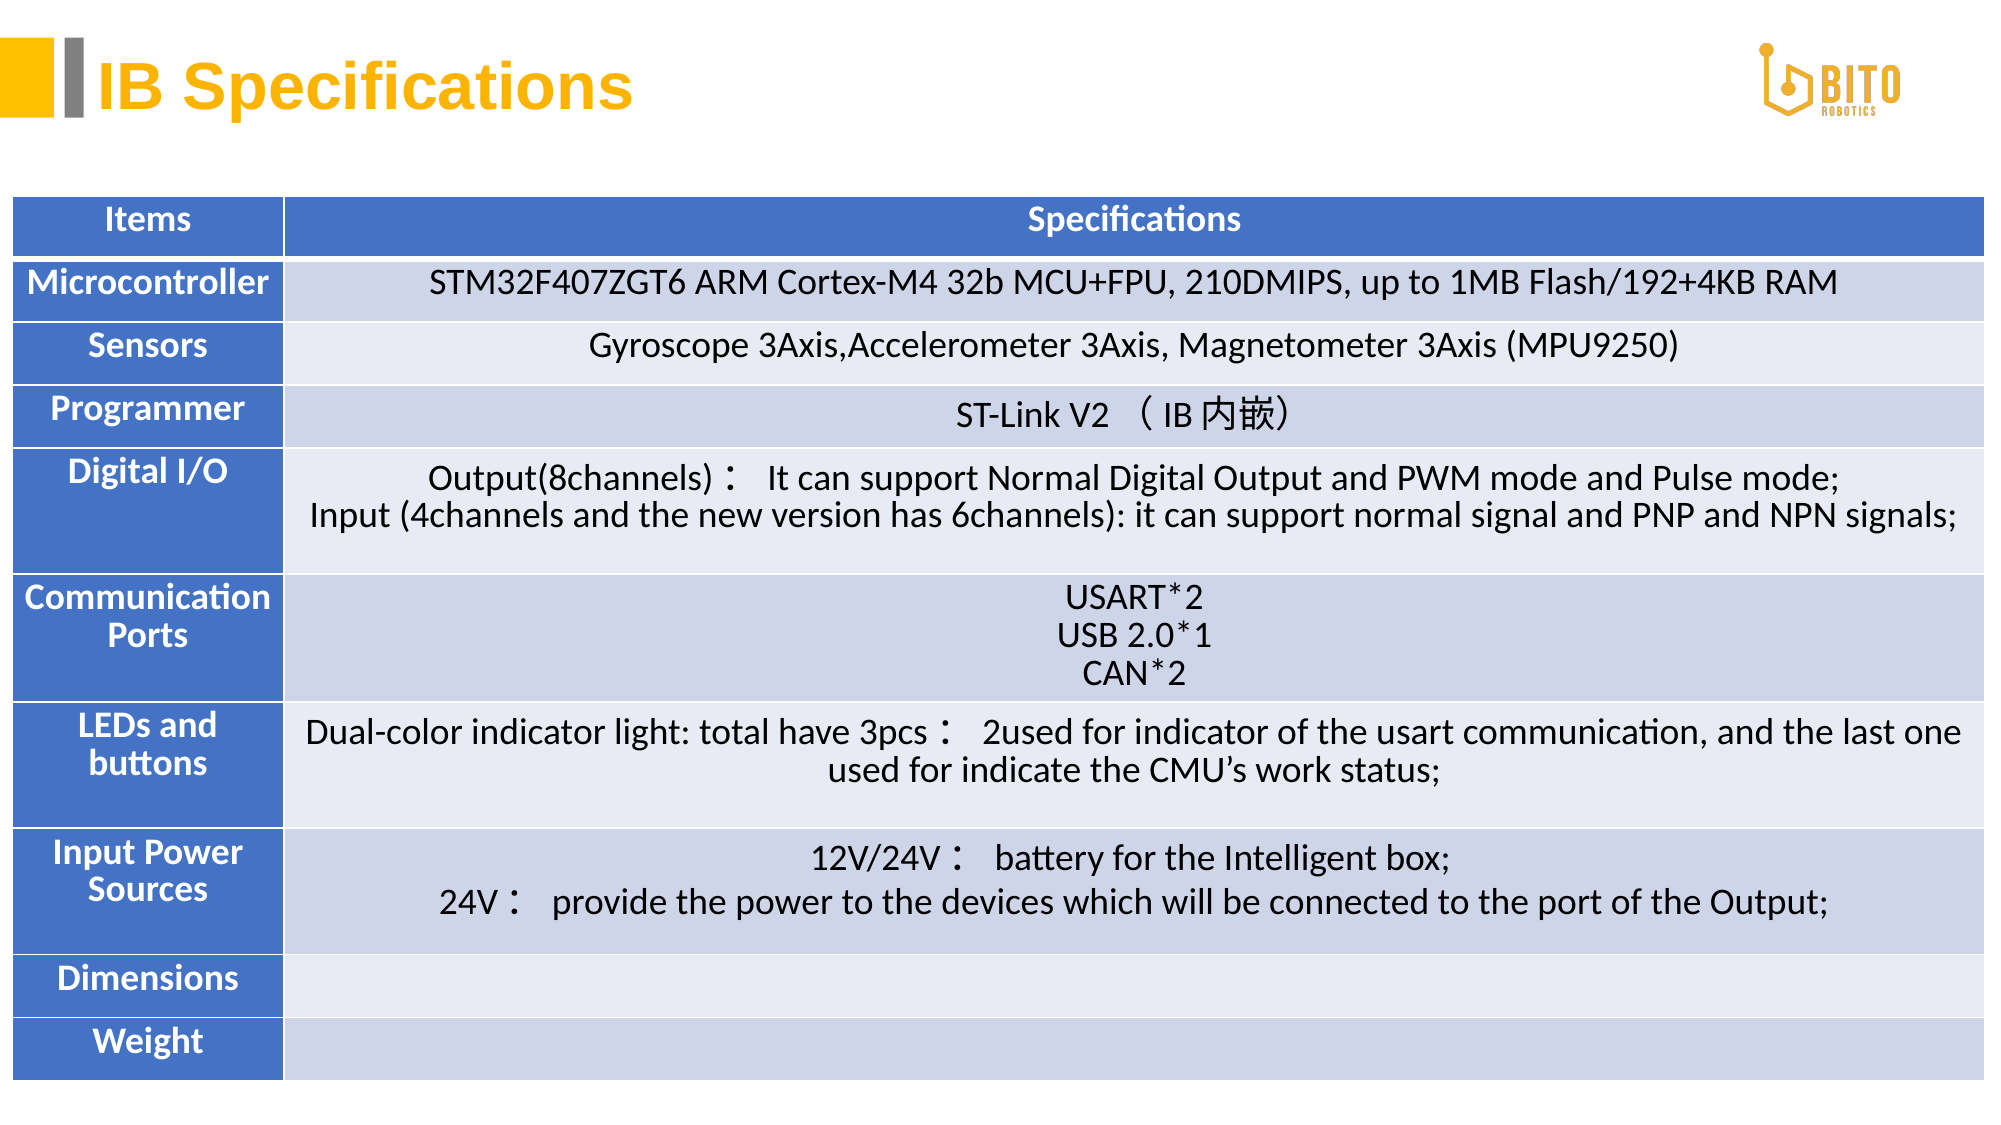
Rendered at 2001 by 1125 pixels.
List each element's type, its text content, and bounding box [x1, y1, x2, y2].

table_cell [285, 955, 1984, 1017]
table_cell Sensors [13, 323, 283, 384]
table_cell Gyroscope 3Axis,Accelerometer 3Axis, Magnetometer 3Axis (MPU9250) [285, 323, 1984, 384]
text_box IB Specifications [83, 35, 770, 93]
table_cell ST-Link V2（IB内嵌） [285, 386, 1984, 447]
table_cell [285, 1018, 1984, 1080]
table_cell Communication Ports [13, 575, 283, 701]
table_cell USART*2 USB 2.0*1 CAN*2 [285, 575, 1984, 701]
table_cell Digital I/O [13, 449, 283, 573]
text_box [64, 37, 84, 118]
table_header Items [13, 197, 283, 256]
text_box [0, 37, 54, 118]
table_cell Dual-color indicator light: total have 3pcs：2used for indicator of the usart communication, and the last one used for indicate the CMU’s work status; [285, 703, 1984, 827]
table_cell Dimensions [13, 955, 283, 1017]
table_cell Programmer [13, 386, 283, 447]
picture [1742, 34, 1918, 125]
table_cell 12V/24V：battery for the Intelligent box; 24V：provide the power to the devices which will be connected to the port of the Output; [285, 829, 1984, 954]
table_cell Input Power Sources [13, 829, 283, 954]
table_cell STM32F407ZGT6 ARM Cortex-M4 32b MCU+FPU, 210DMIPS, up to 1MB Flash/192+4KB RAM [285, 262, 1984, 321]
table_cell Microcontroller [13, 262, 283, 321]
table_cell LEDs and buttons [13, 703, 283, 827]
table_cell Weight [13, 1018, 283, 1080]
table_cell Output(8channels)：It can support Normal Digital Output and PWM mode and Pulse mode; Input (4channels and the new version has 6channels): it can support normal signal and PNP and NPN signals; [285, 449, 1984, 573]
table_header Specifications [285, 197, 1984, 256]
